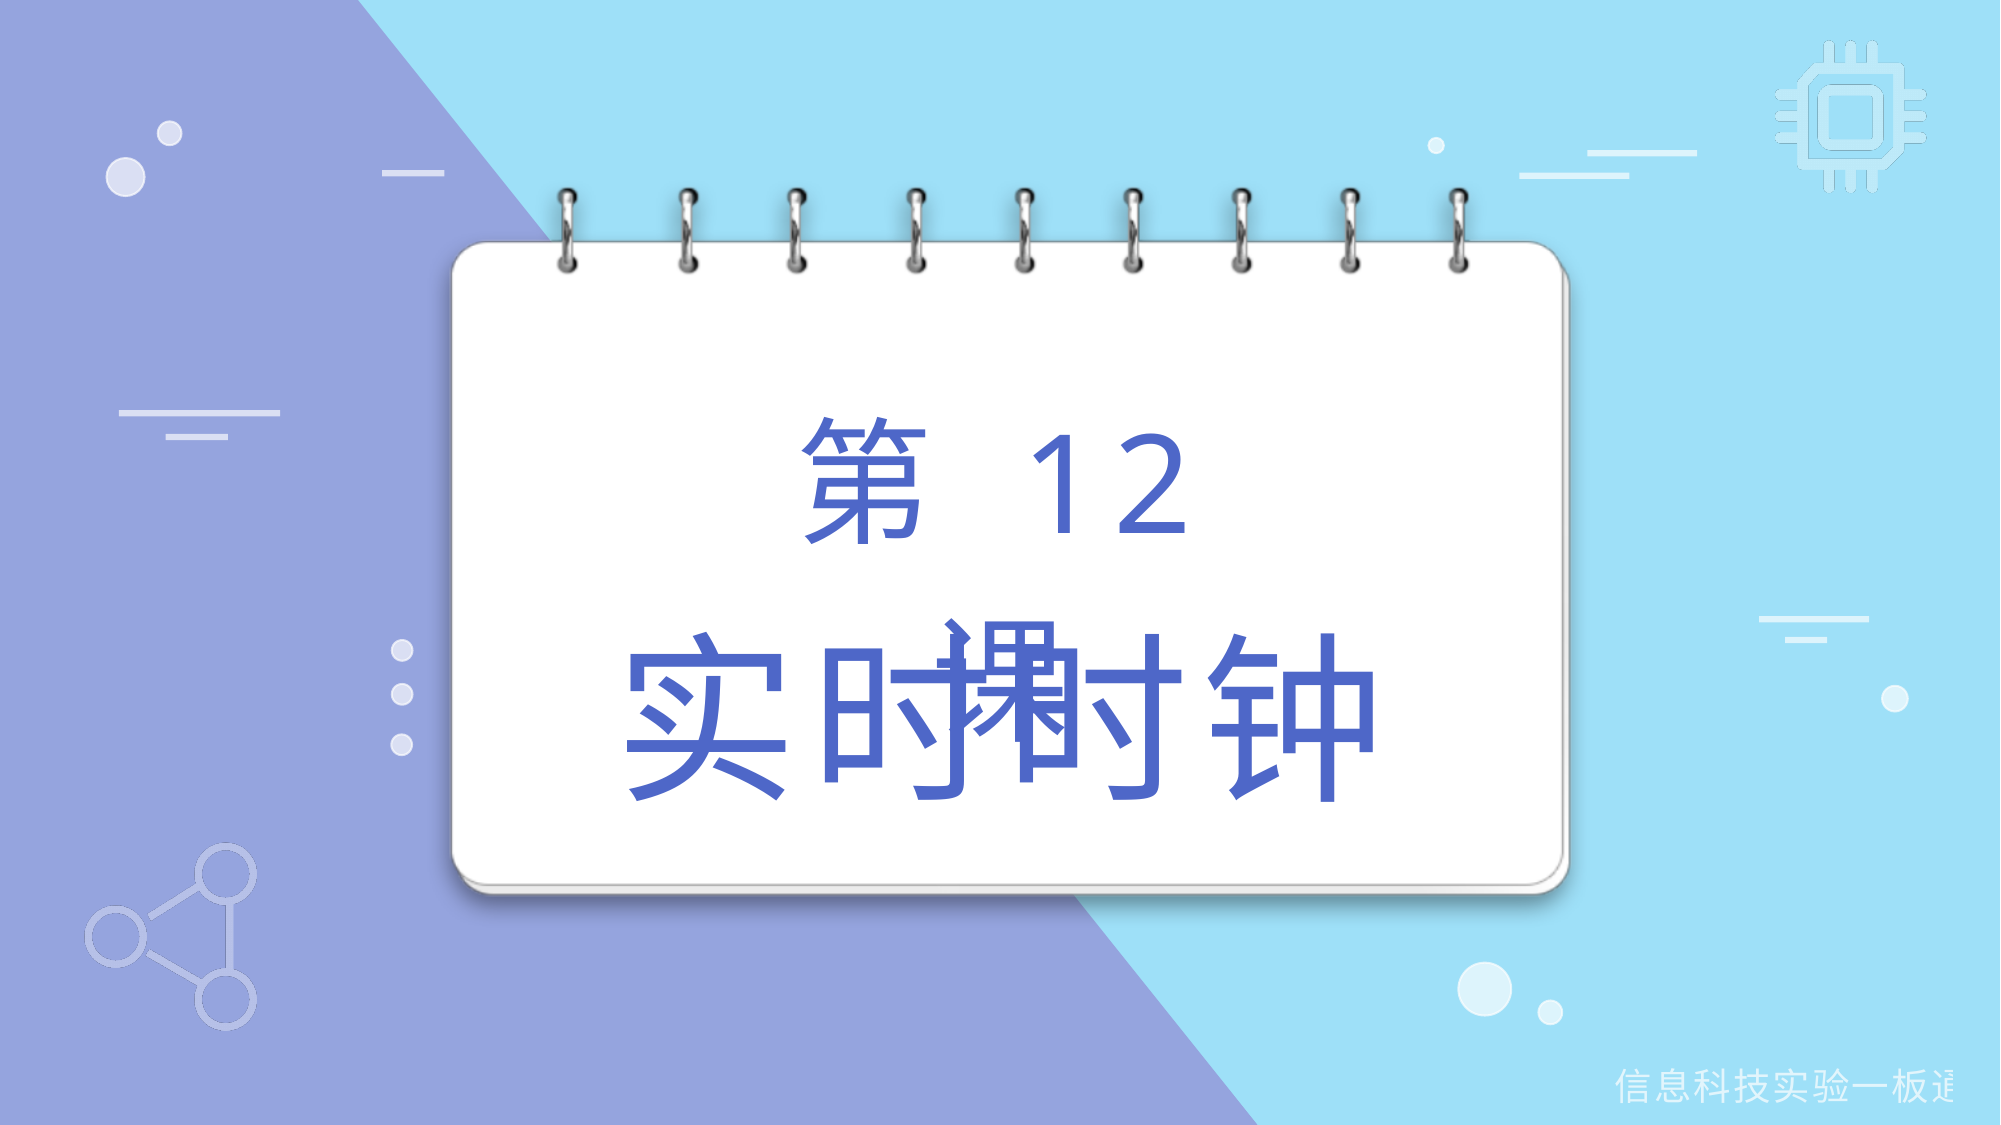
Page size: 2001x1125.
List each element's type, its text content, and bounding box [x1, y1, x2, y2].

list 实时时钟 [593, 552, 1407, 835]
list 第 12 课 [672, 355, 1328, 571]
picture [70, 836, 271, 1037]
picture [1750, 16, 1951, 217]
picture [411, 163, 1589, 916]
